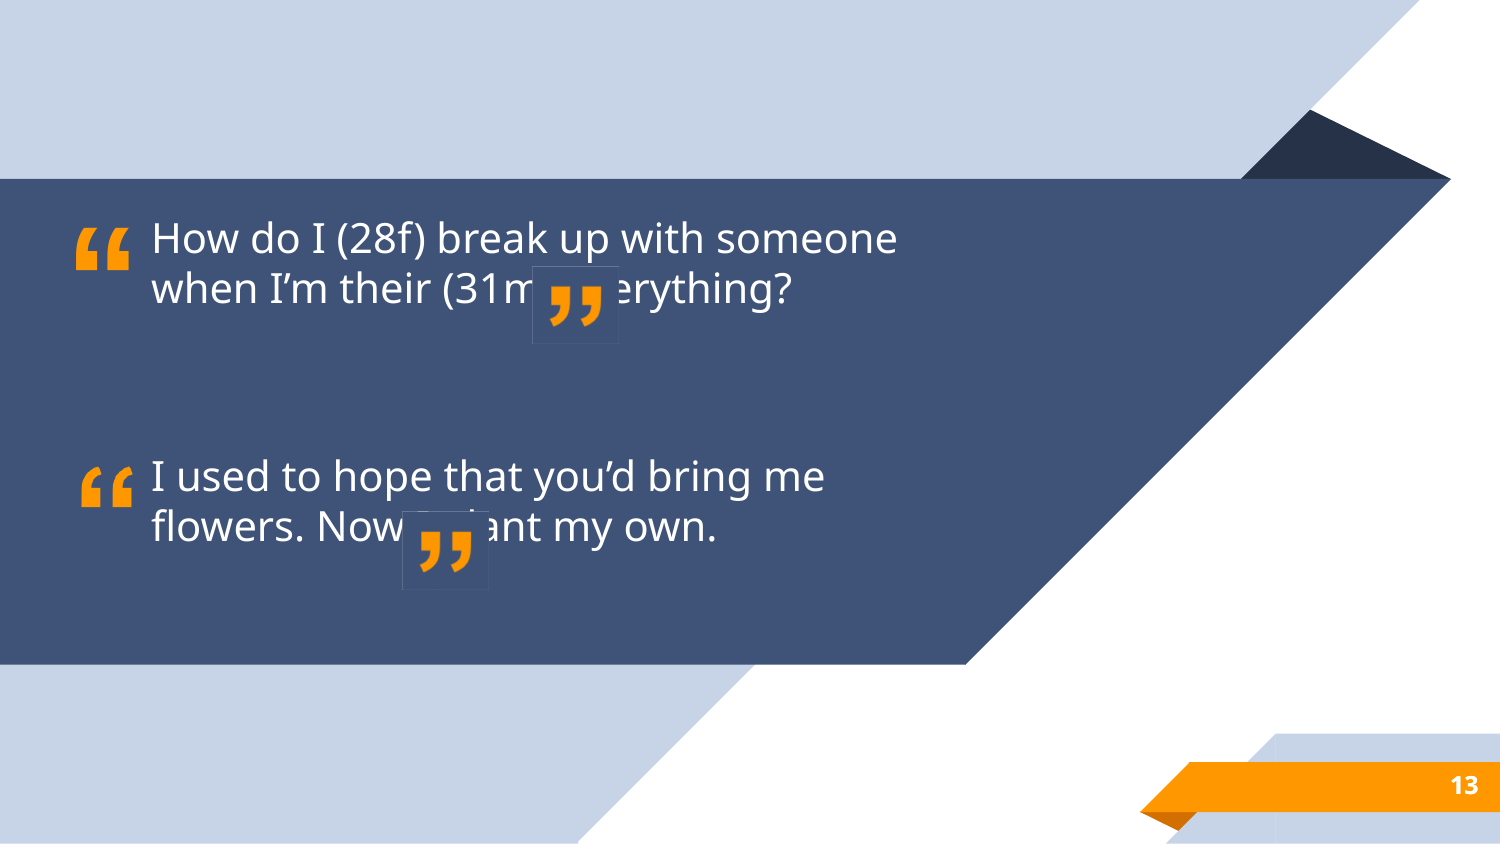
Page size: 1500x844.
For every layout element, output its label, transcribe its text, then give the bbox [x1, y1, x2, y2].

picture [62, 448, 150, 527]
slide_number 13 [1249, 760, 1494, 813]
picture [401, 511, 489, 590]
list How do I (28f) break up with someone when I’m their (31m) everything? I used to hope that you’d bring me flowers. Now I plant my own. [136, 197, 972, 648]
picture [532, 266, 619, 345]
